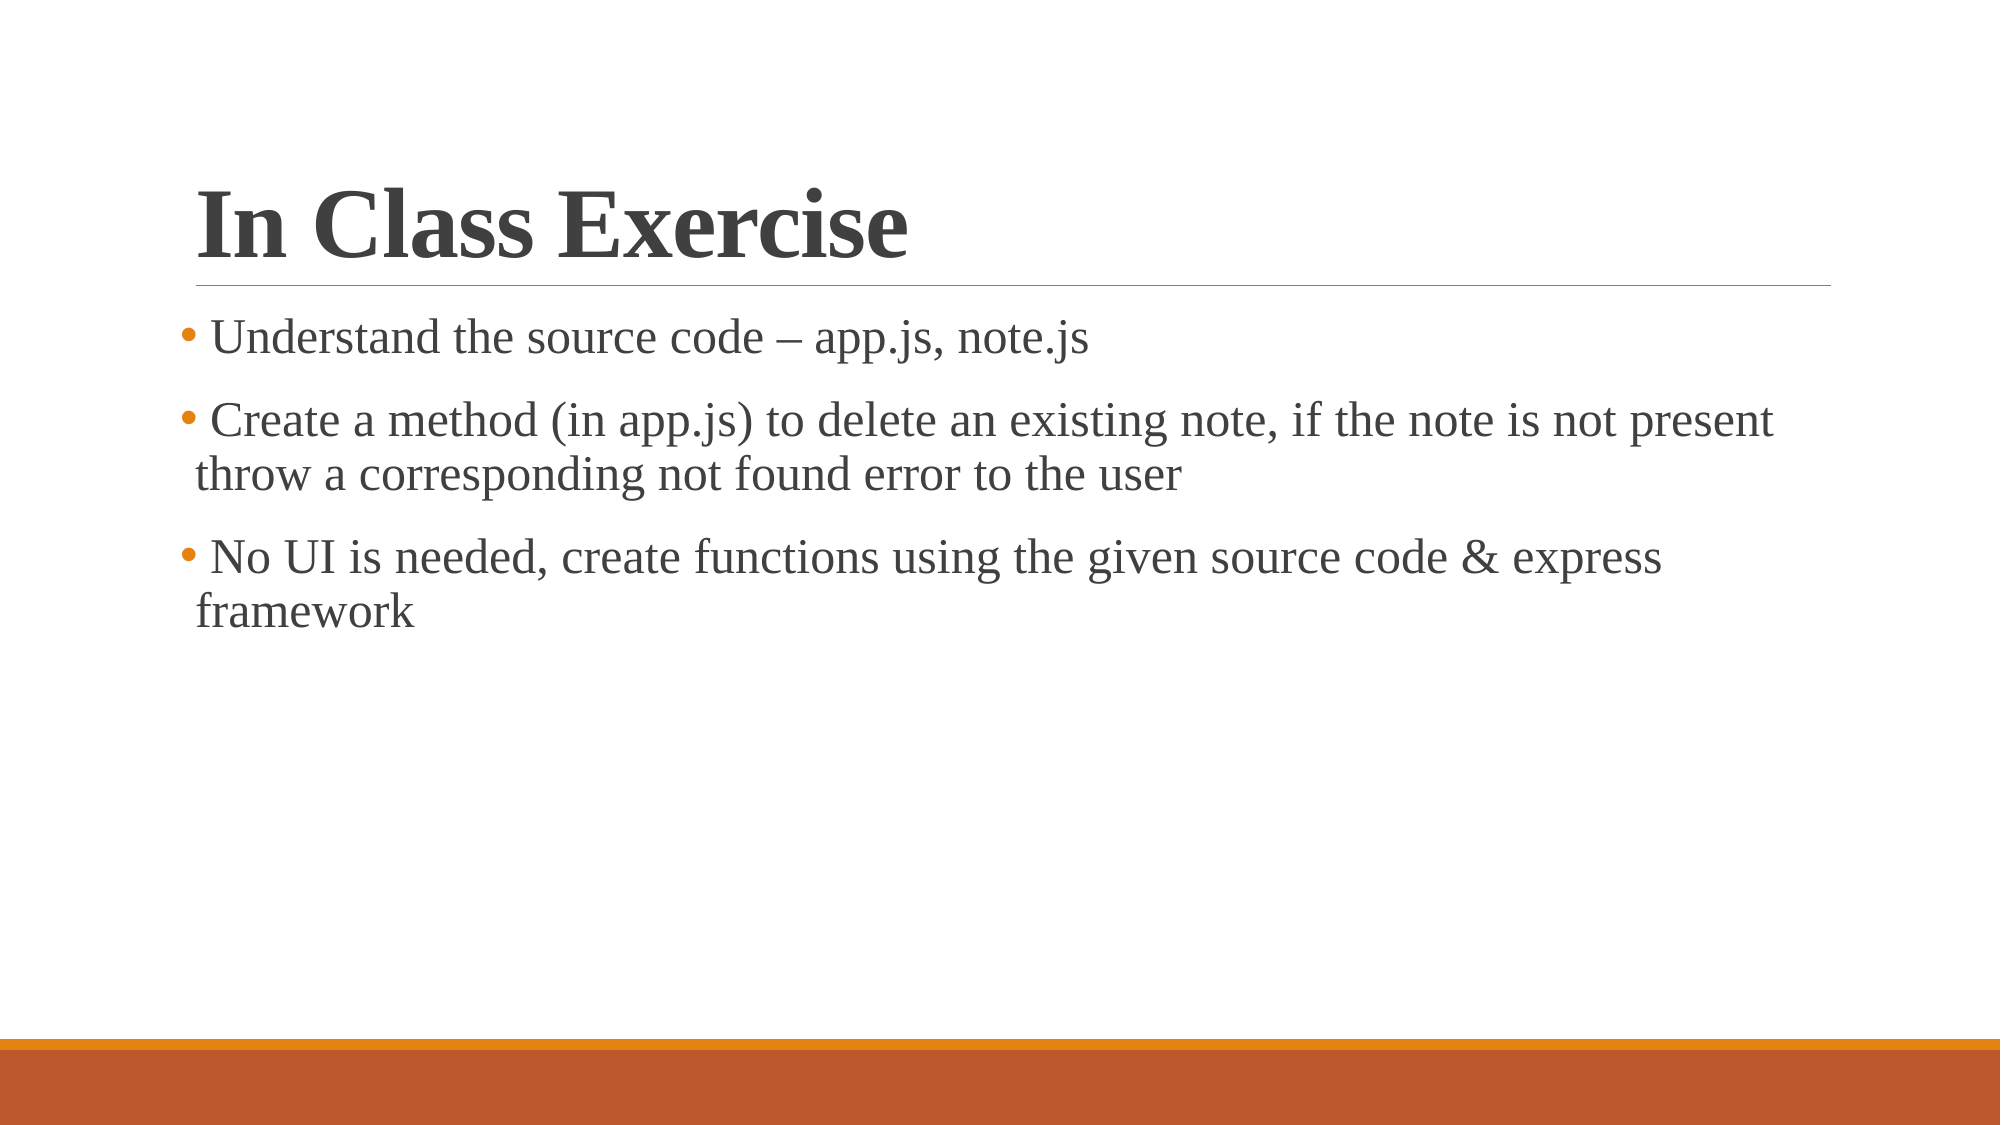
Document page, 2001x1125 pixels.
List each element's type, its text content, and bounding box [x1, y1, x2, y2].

list Understand the source code – app.js, note.js Create a method (in app.js) to delete an existing note, if the note is not present throw a corresponding not found error to the user No UI is needed, create functions using the given source code & express framework [180, 302, 1830, 963]
title In Class Exercise [180, 47, 1830, 285]
